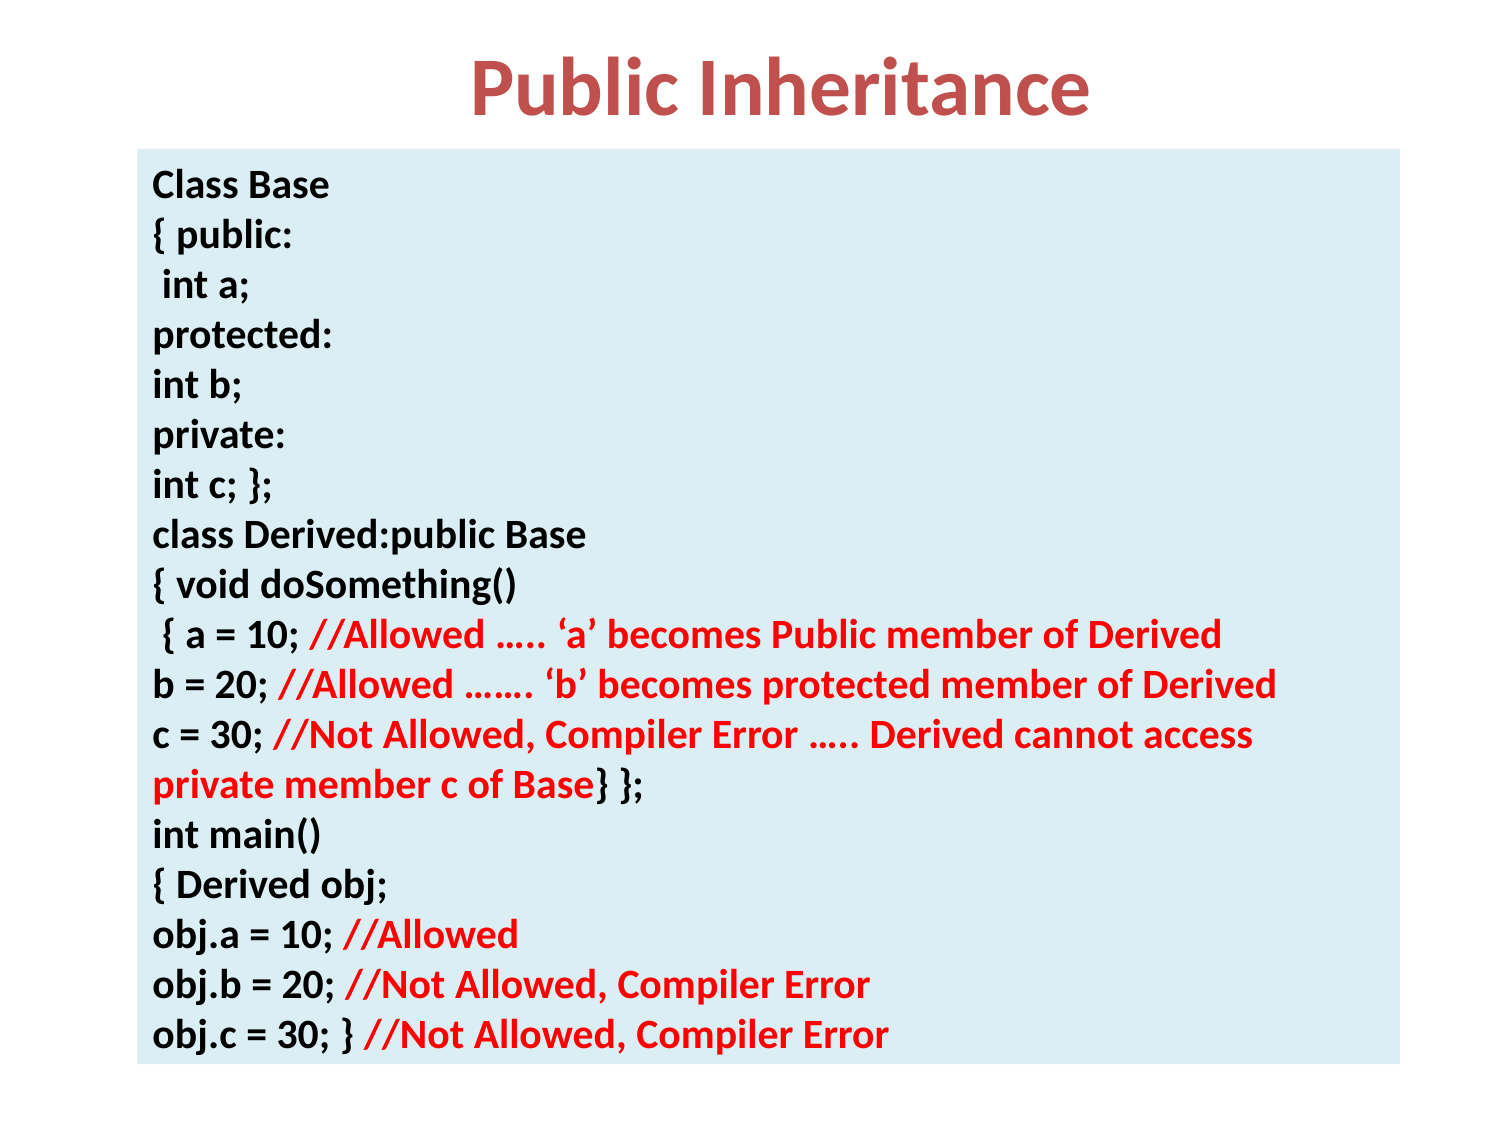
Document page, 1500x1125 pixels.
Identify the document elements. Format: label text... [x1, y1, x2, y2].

text_box Public Inheritance [312, 24, 1175, 140]
text_box Class Base { public: int a; protected: int b; private: int c; }; class Derived:public Base { void doSomething() { a = 10; //Allowed ….. ‘a’ becomes Public member of Derived b = 20; //Allowed ……. ‘b’ becomes protected member of Derived c = 30; //Not Allowed, Compiler Error ….. Derived cannot access private member c of Base} }; int main() { Derived obj; obj.a = 10; //Allowed obj.b = 20; //Not Allowed, Compiler Error obj.c = 30; } //Not Allowed, Compiler Error [137, 148, 1400, 1065]
